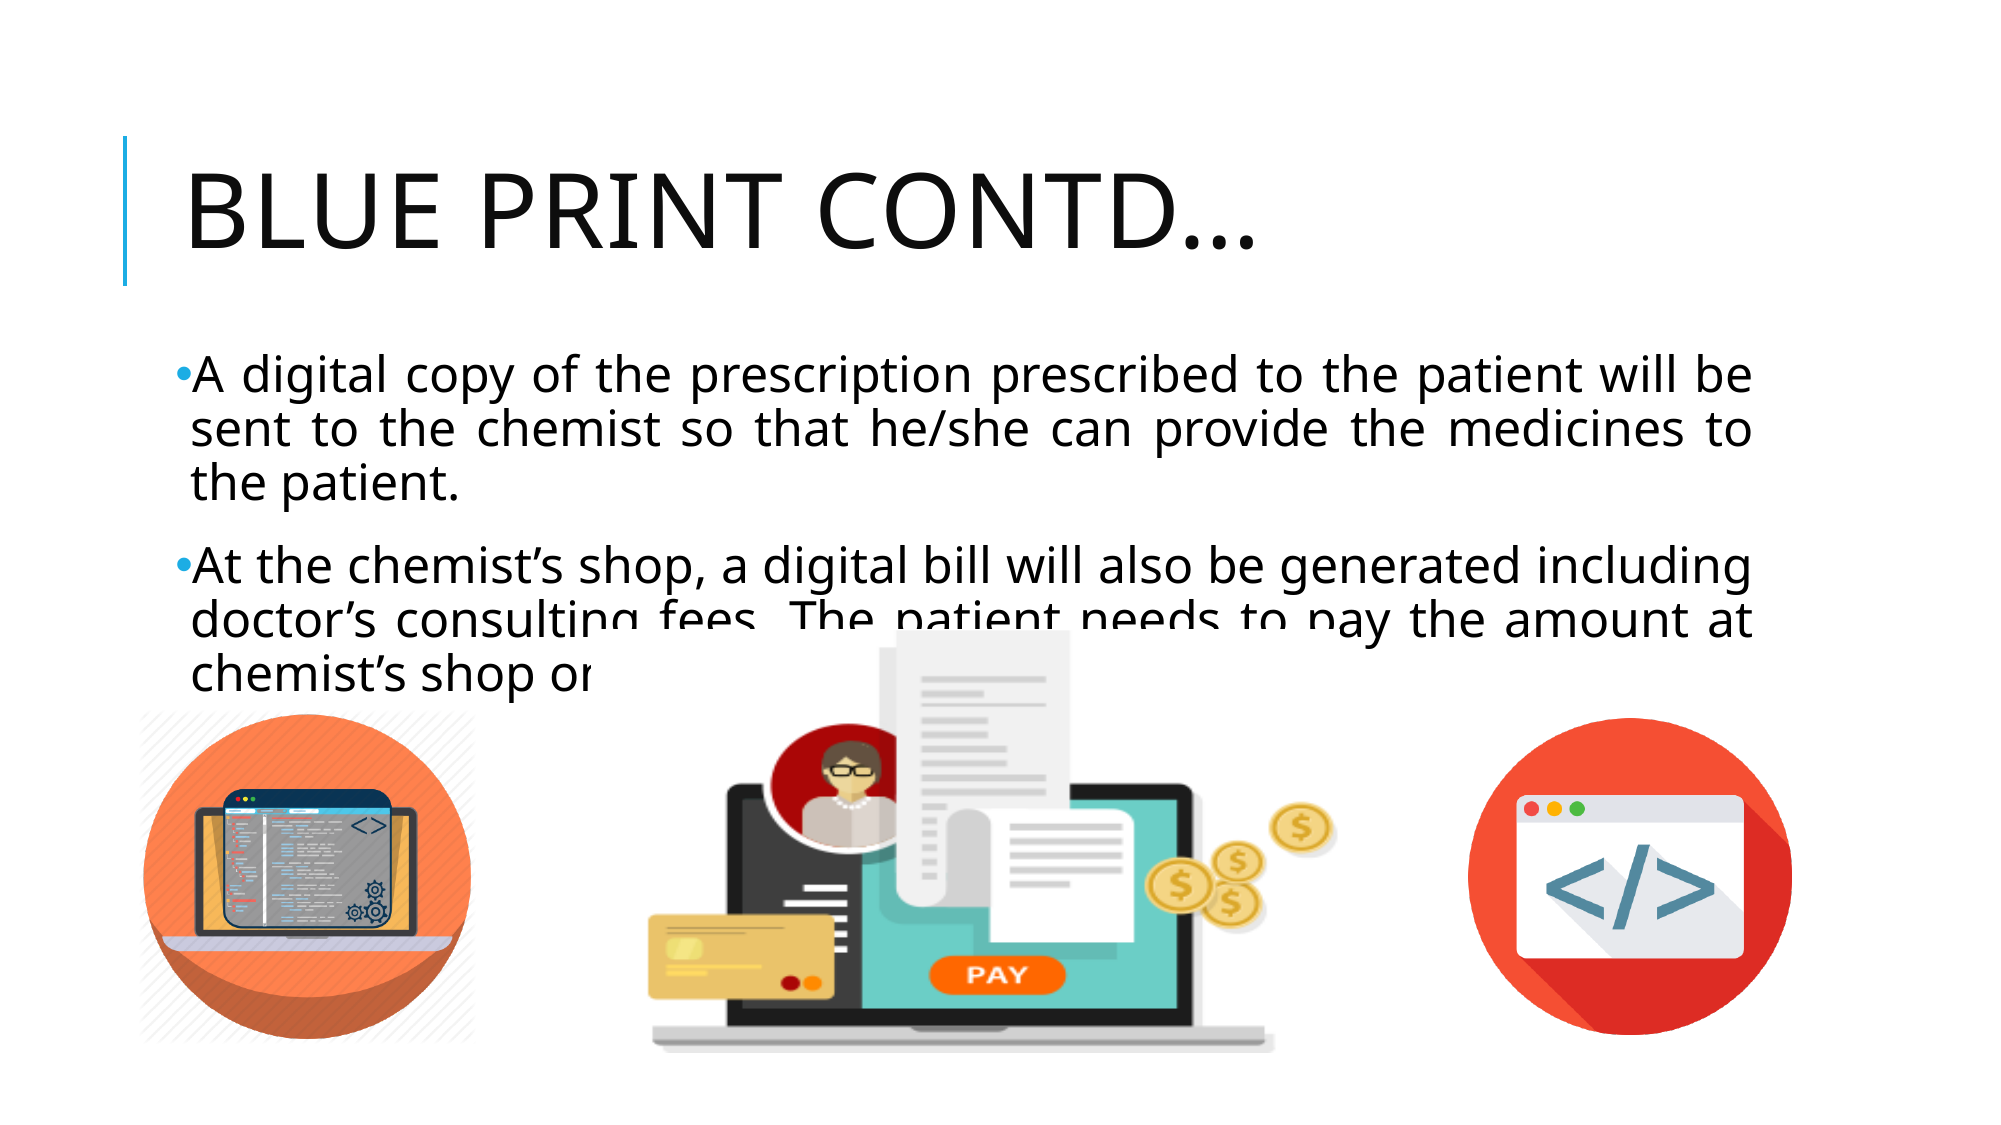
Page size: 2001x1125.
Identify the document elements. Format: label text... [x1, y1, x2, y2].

list A digital copy of the prescription prescribed to the patient will be sent to the chemist so that he/she can provide the medicines to the patient. At the chemist’s shop, a digital bill will also be generated including doctor’s consulting fees. The patient needs to pay the amount at chemist’s shop only. [168, 341, 1763, 1035]
title Blue print Contd… [168, 96, 1763, 341]
picture [590, 629, 1340, 1053]
picture [1468, 718, 1792, 1036]
picture [138, 709, 477, 1044]
